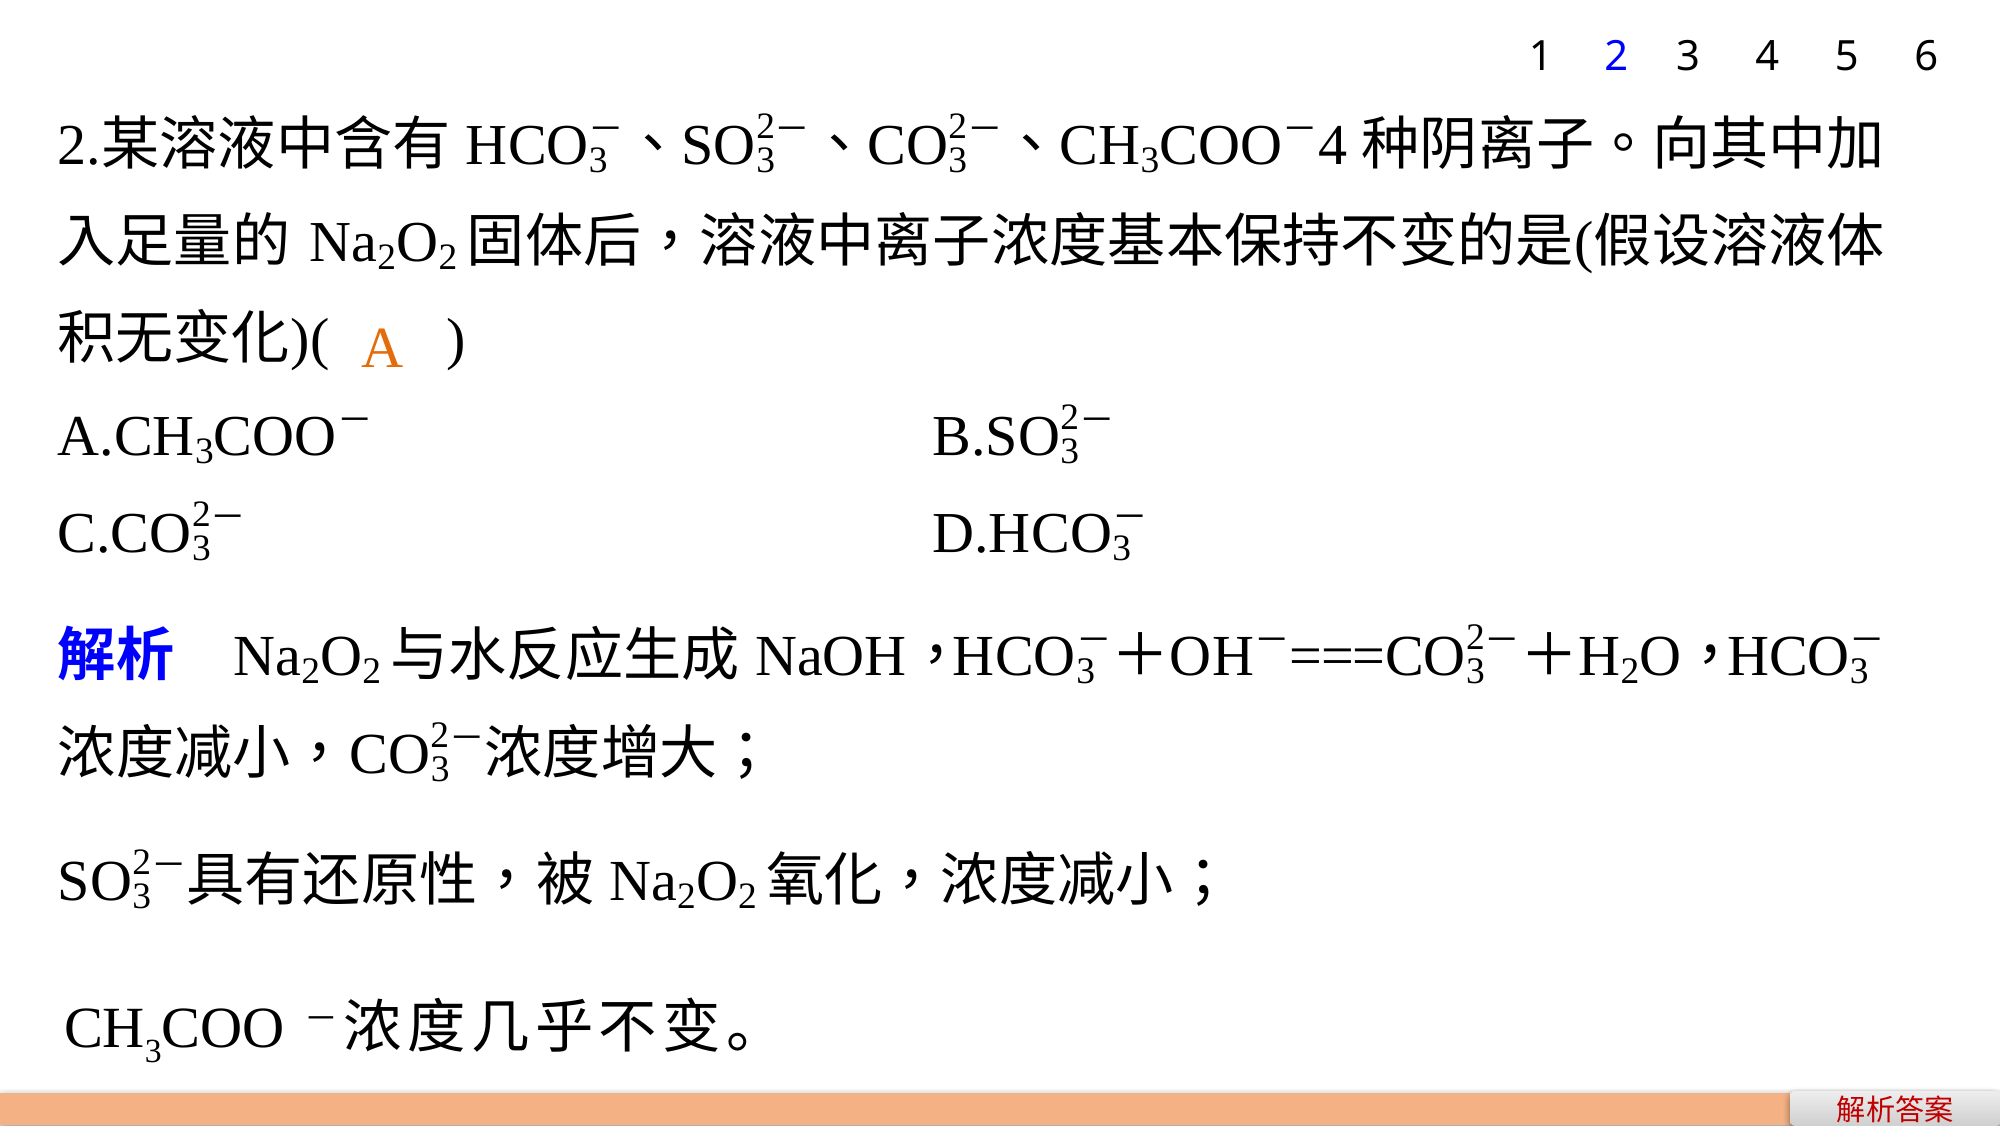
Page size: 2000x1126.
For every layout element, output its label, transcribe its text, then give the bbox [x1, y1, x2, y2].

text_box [57, 832, 1885, 1101]
text_box 解析答案 [1788, 1090, 2000, 1126]
text_box 5 [1813, 6, 1879, 93]
text_box 6 [1893, 6, 1959, 101]
text_box 3 [1662, 6, 1720, 93]
text_box 4 [1734, 6, 1800, 93]
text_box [57, 607, 1885, 831]
text_box 1 [1507, 6, 1573, 93]
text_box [57, 96, 1885, 606]
text_box [0, 1092, 1785, 1126]
text_box 2 [1587, 6, 1649, 93]
